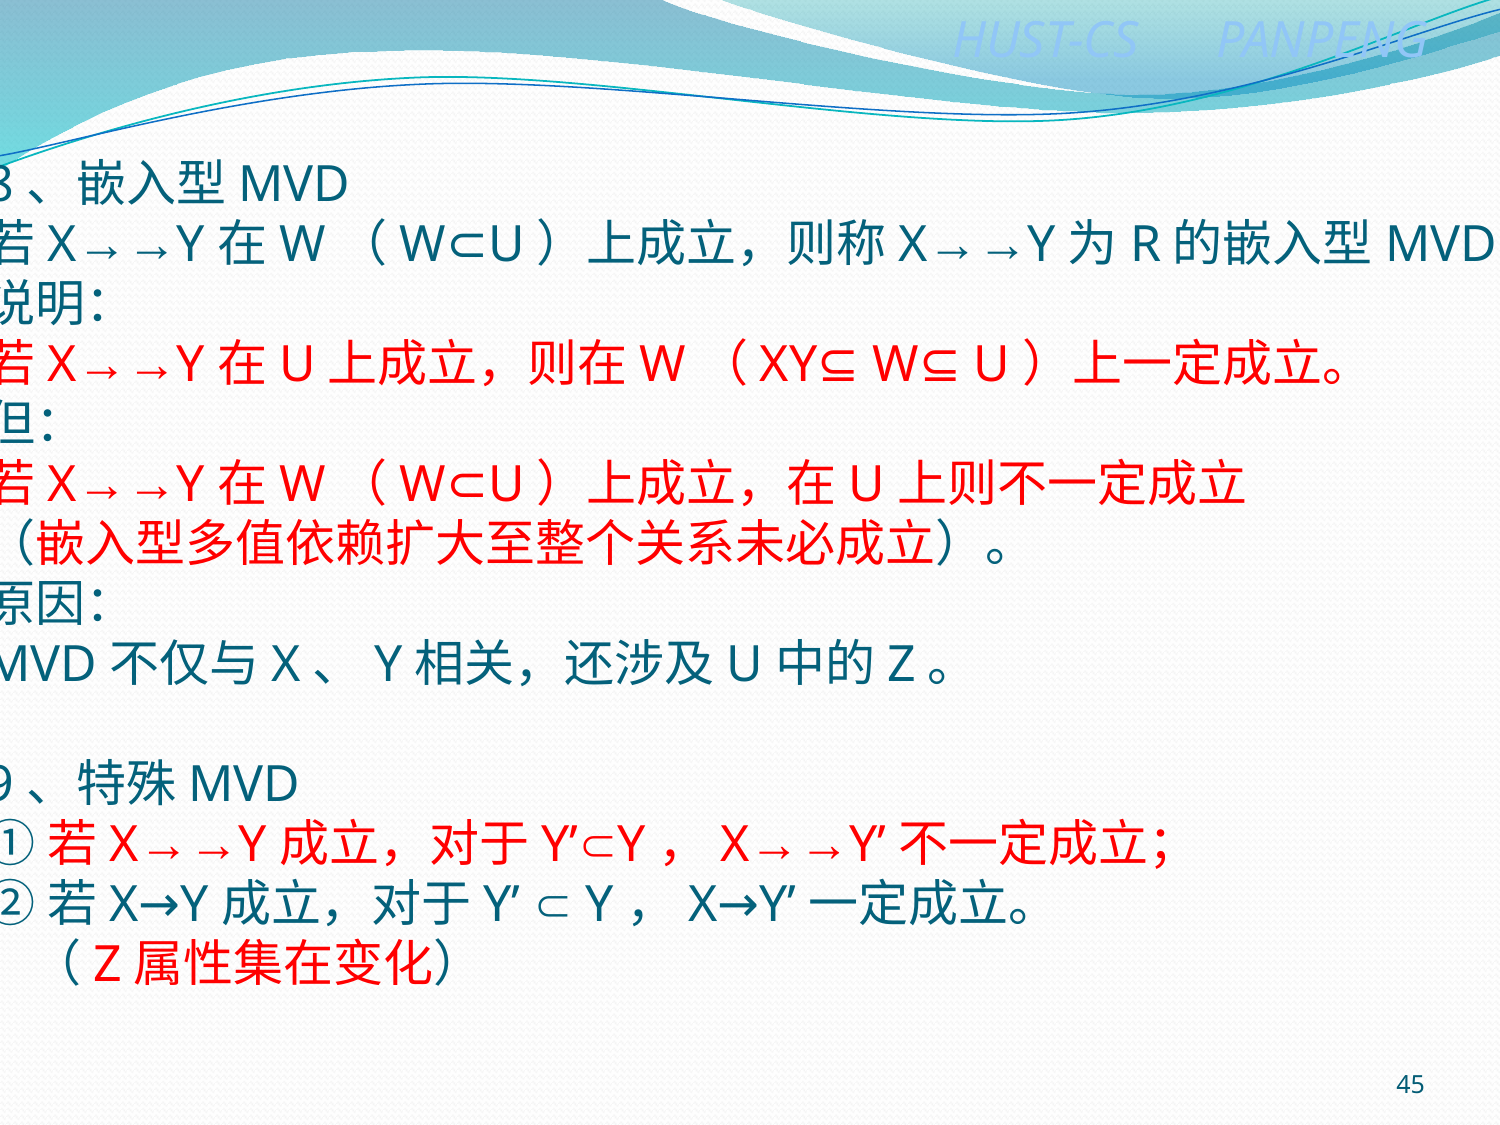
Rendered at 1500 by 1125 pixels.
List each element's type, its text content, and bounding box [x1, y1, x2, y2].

slide_number 45 [1299, 1042, 1425, 1103]
text_box 8、嵌入型MVD 若X→→Y在W（W⊂U）上成立，则称X→→Y为R的嵌入型MVD。 说明： 若X→→Y在U上成立，则在W（XY⊆ W⊆ U）上一定成立。 但： 若X→→Y在W（W⊂U）上成立，在U上则不一定成立 （嵌入型多值依赖扩大至整个关系未必成立）。 原因： MVD不仅与X、Y相关，还涉及U中的Z。 9、特殊MVD ①若X→→Y成立，对于Y’Y，X→→Y’不一定成立； ②若X→Y成立，对于Y’  Y，X→Y’一定成立。 （Z属性集在变化） [0, 144, 1500, 1000]
